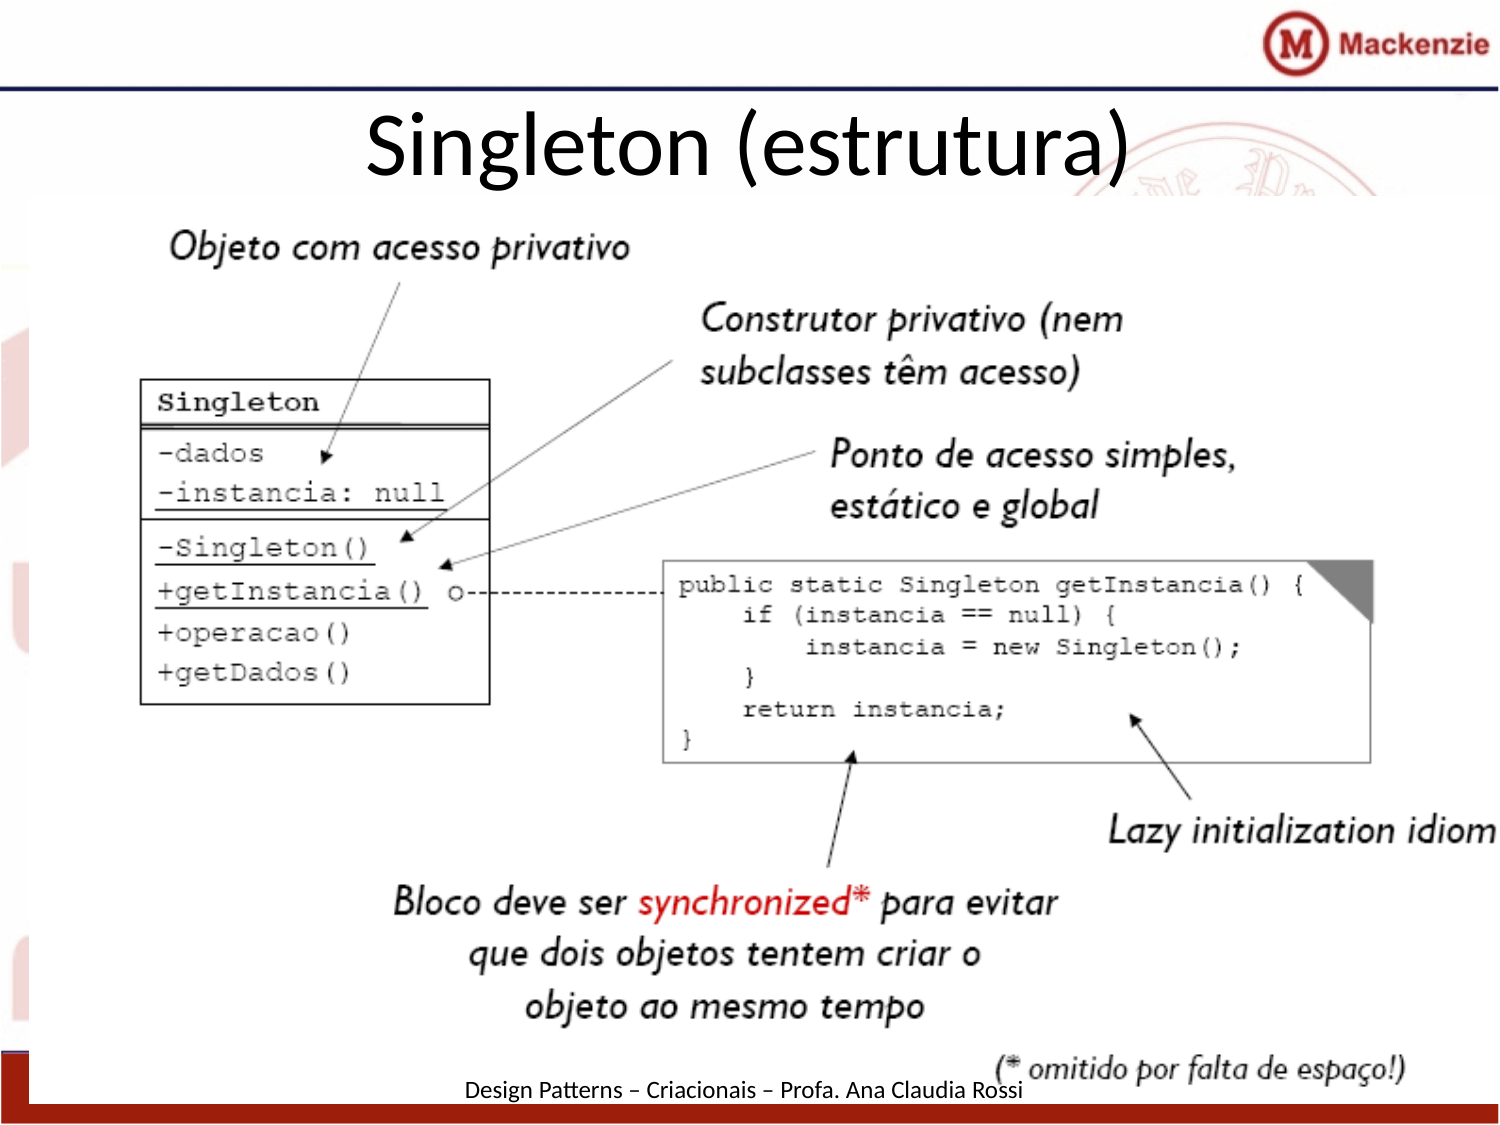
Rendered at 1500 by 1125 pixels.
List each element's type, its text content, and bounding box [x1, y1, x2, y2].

title Singleton (estrutura) [75, 45, 1425, 194]
picture [0, 0, 1500, 1125]
